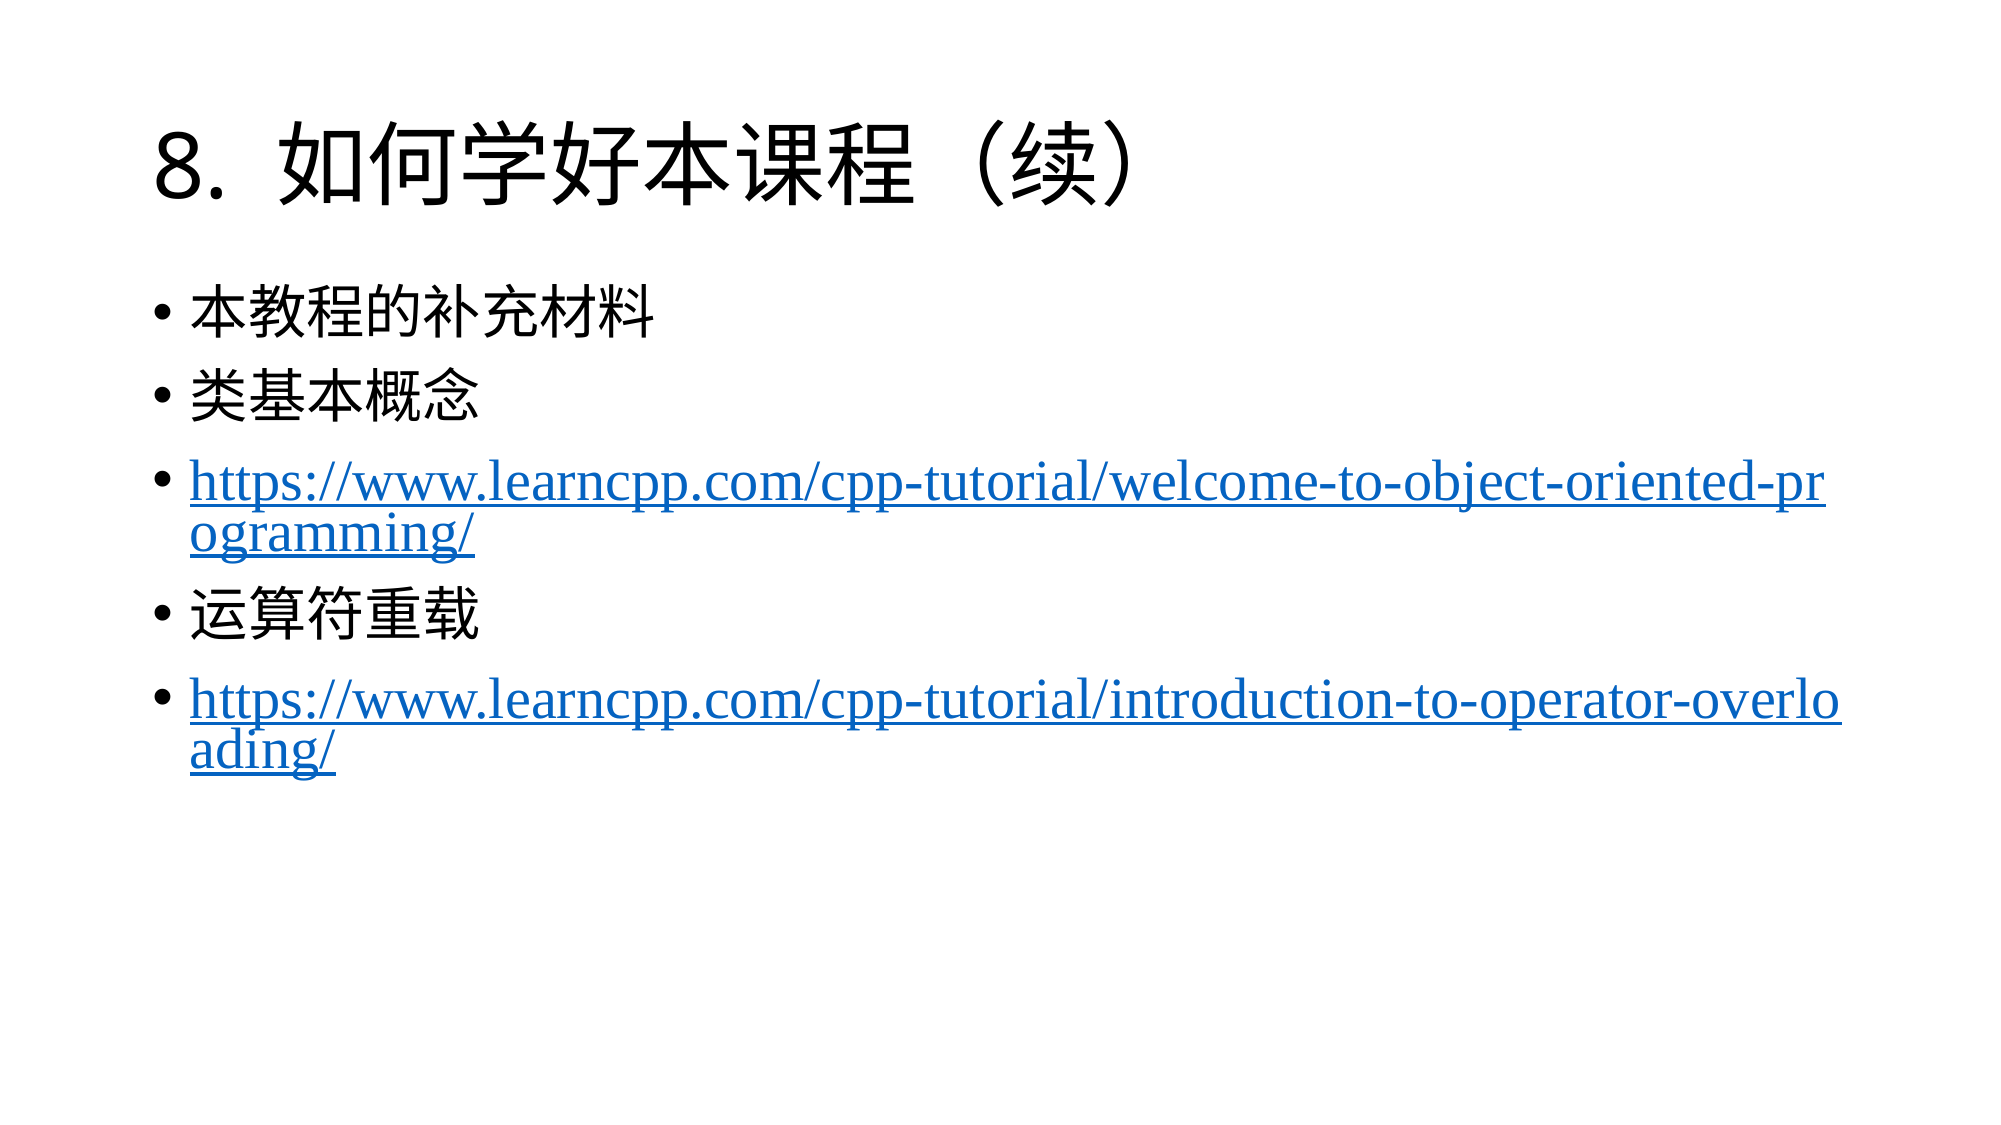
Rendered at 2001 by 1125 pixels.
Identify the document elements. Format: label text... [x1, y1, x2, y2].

list 本教程的补充材料 类基本概念 https://www.learncpp.com/cpp-tutorial/welcome-to-object-oriented-programming/ 运算符重载 https://www.learncpp.com/cpp-tutorial/introduction-to-operator-overloading/ [137, 275, 1863, 990]
title 8. 如何学好本课程（续） [137, 59, 1863, 275]
